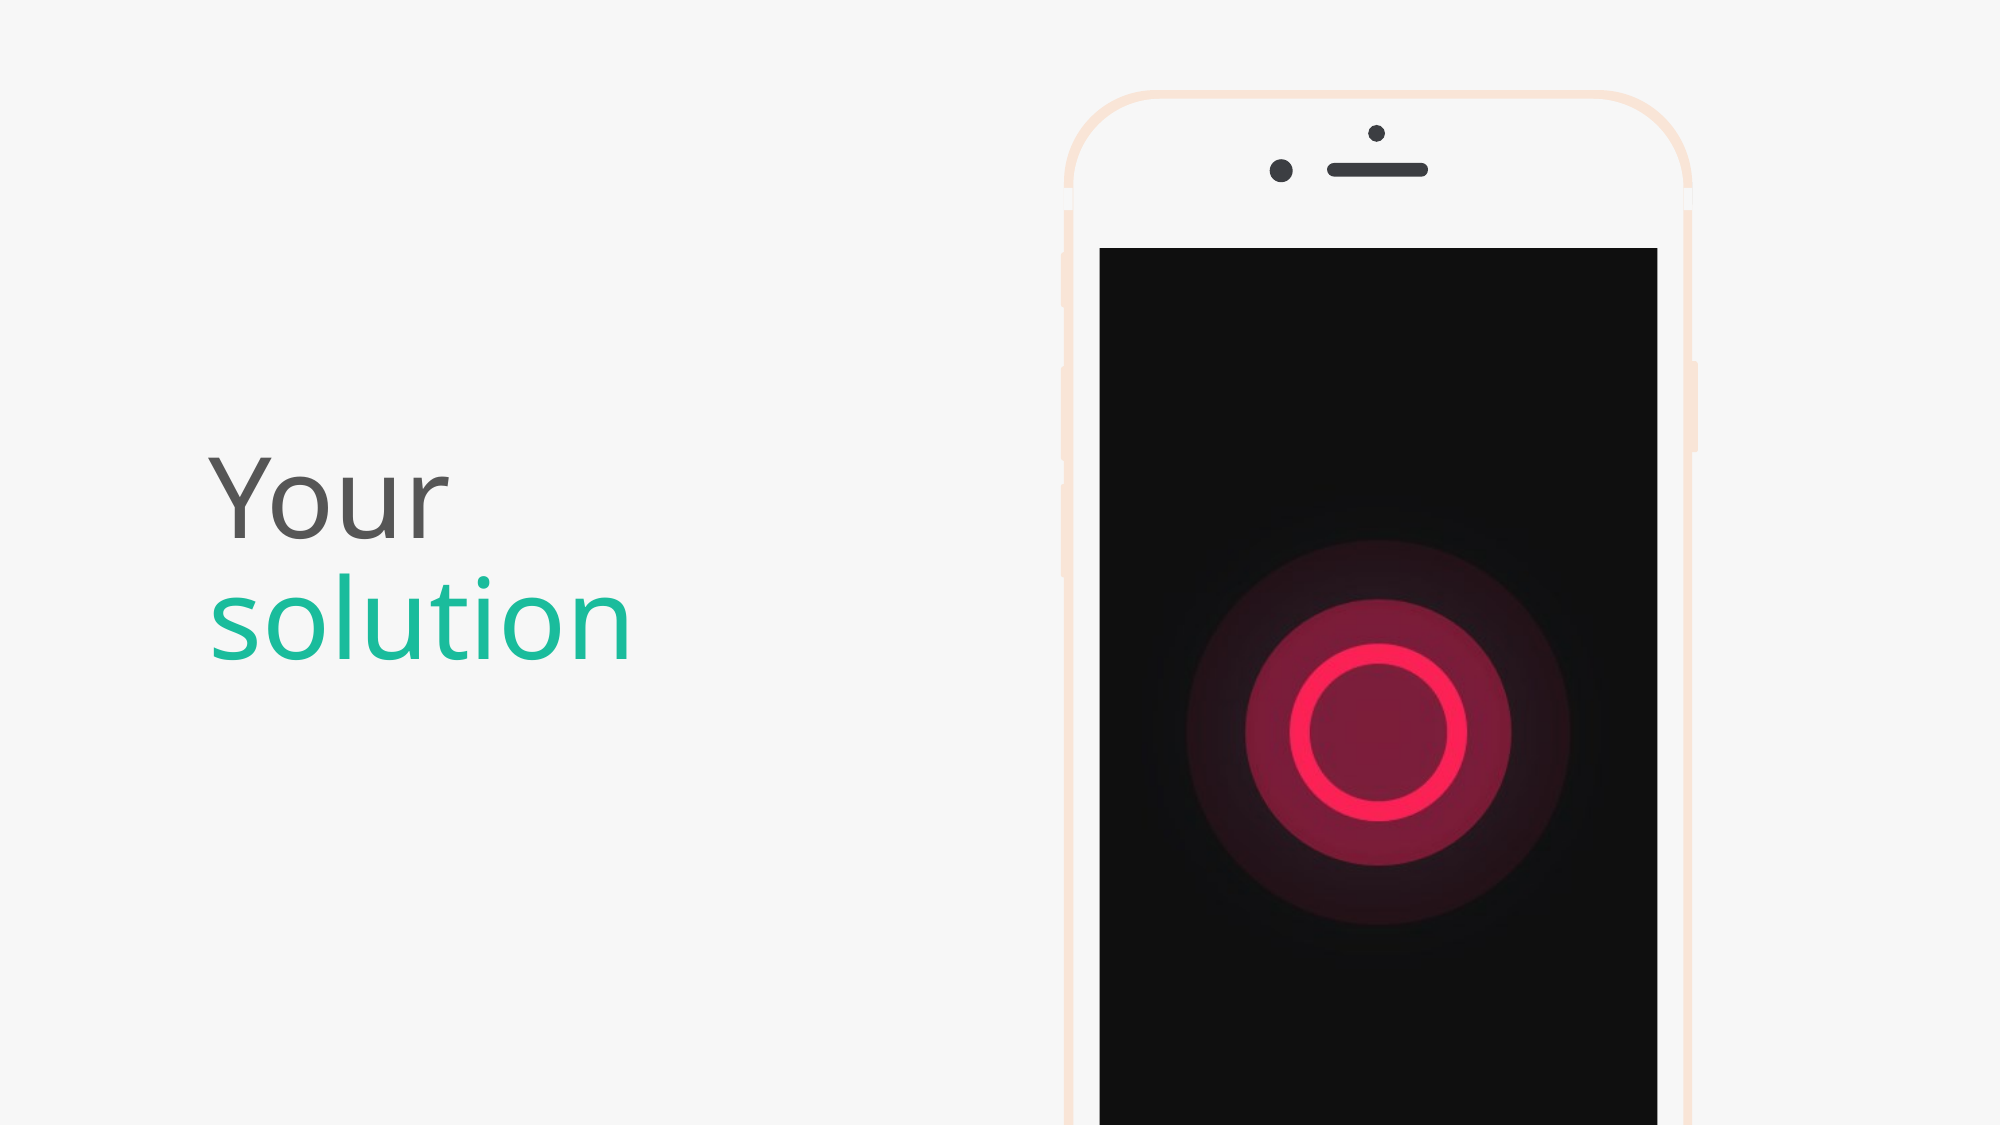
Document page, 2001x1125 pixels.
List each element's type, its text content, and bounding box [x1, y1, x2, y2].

text_box Your solution [208, 433, 868, 692]
picture [1099, 248, 1658, 1125]
